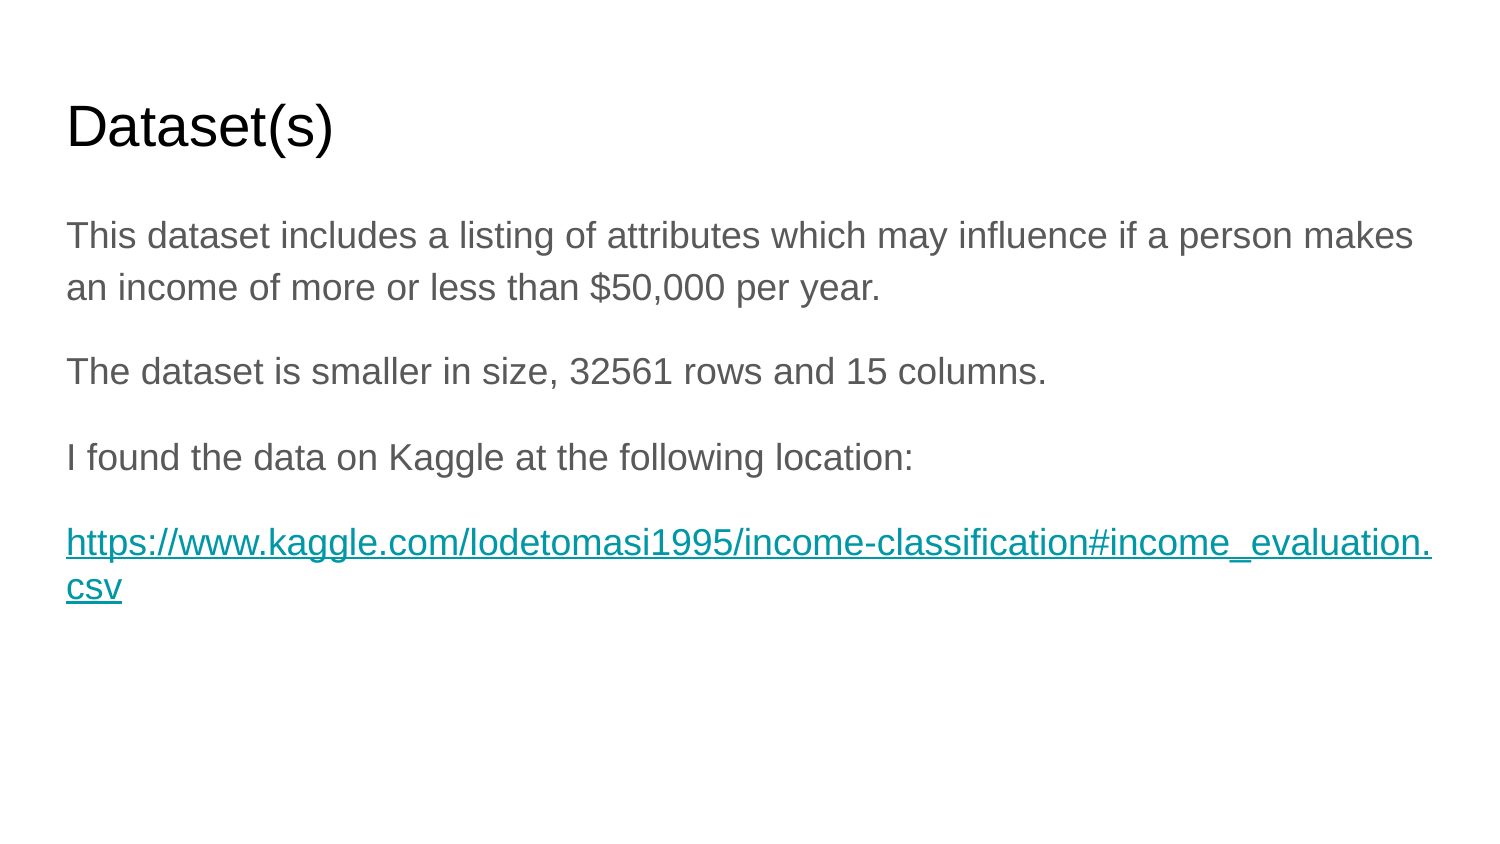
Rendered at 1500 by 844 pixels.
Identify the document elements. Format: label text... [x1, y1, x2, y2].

list This dataset includes a listing of attributes which may influence if a person makes an income of more or less than $50,000 per year. The dataset is smaller in size, 32561 rows and 15 columns. I found the data on Kaggle at the following location: https://www.kaggle.com/lodetomasi1995/income-classification#income_evaluation.csv [51, 189, 1449, 750]
title Dataset(s) [51, 72, 1449, 167]
